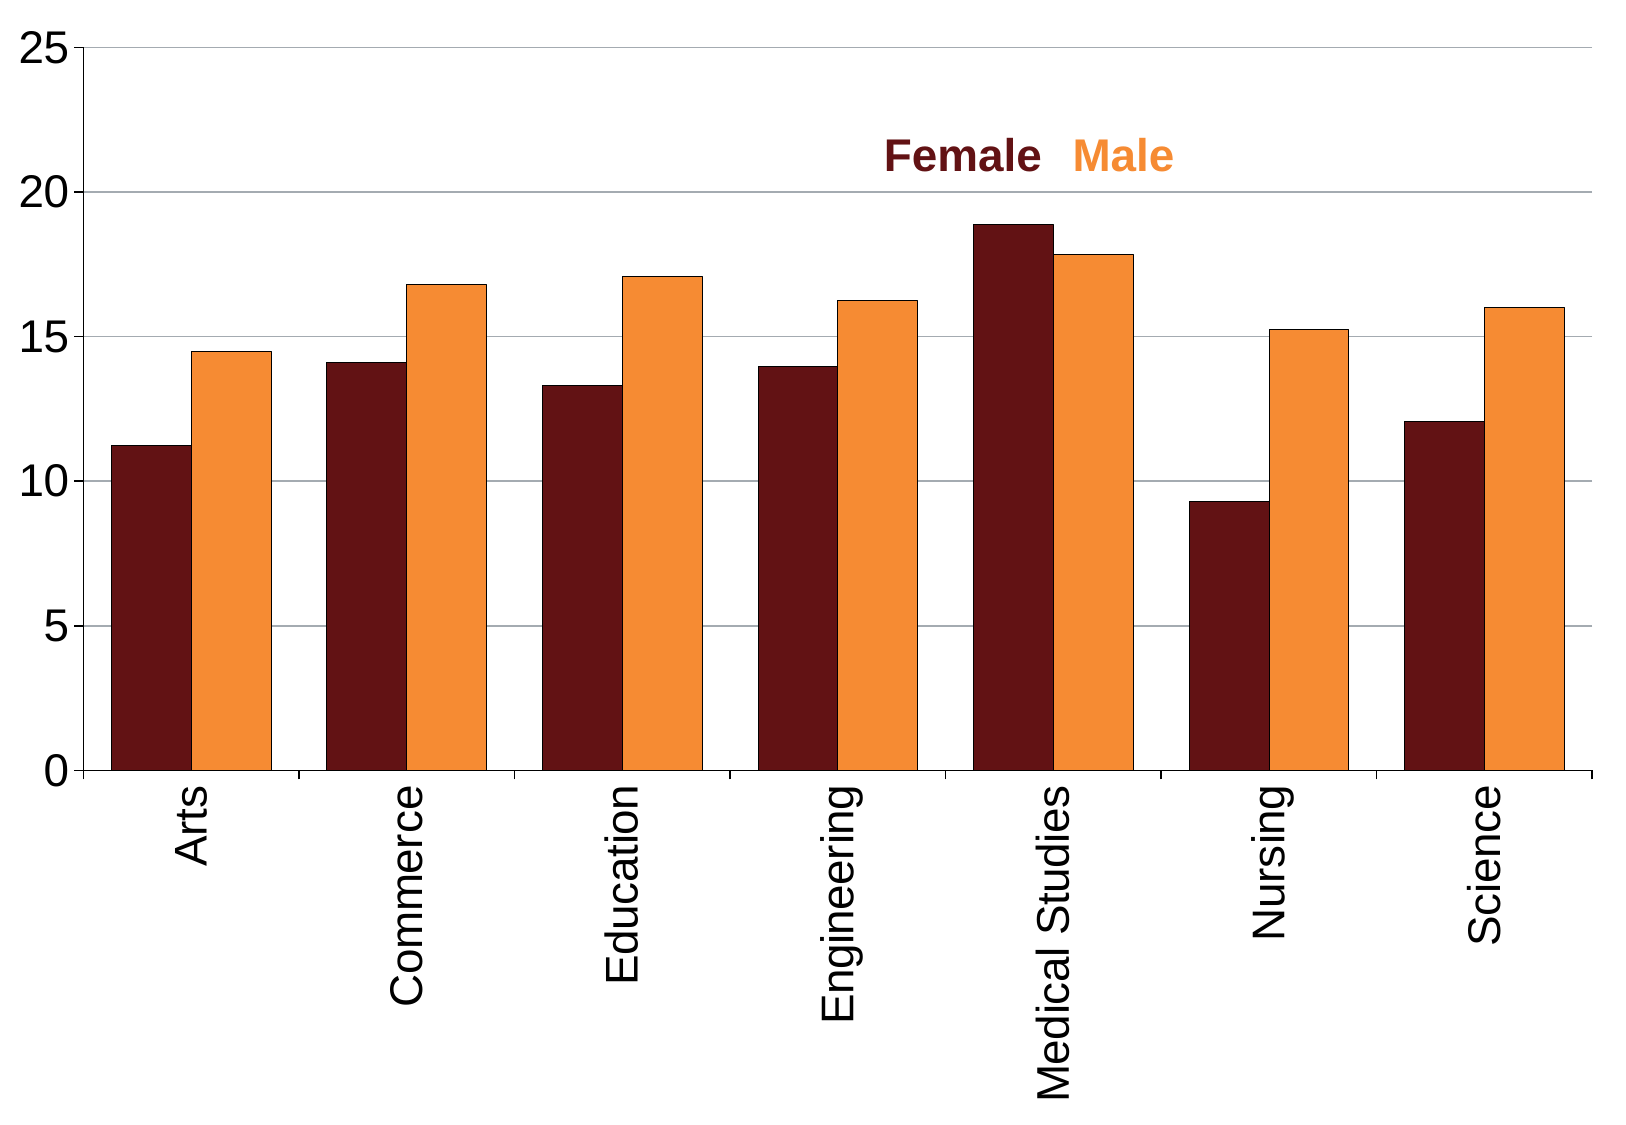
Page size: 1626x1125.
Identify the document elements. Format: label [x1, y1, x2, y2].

chart [0, 0, 1625, 1125]
